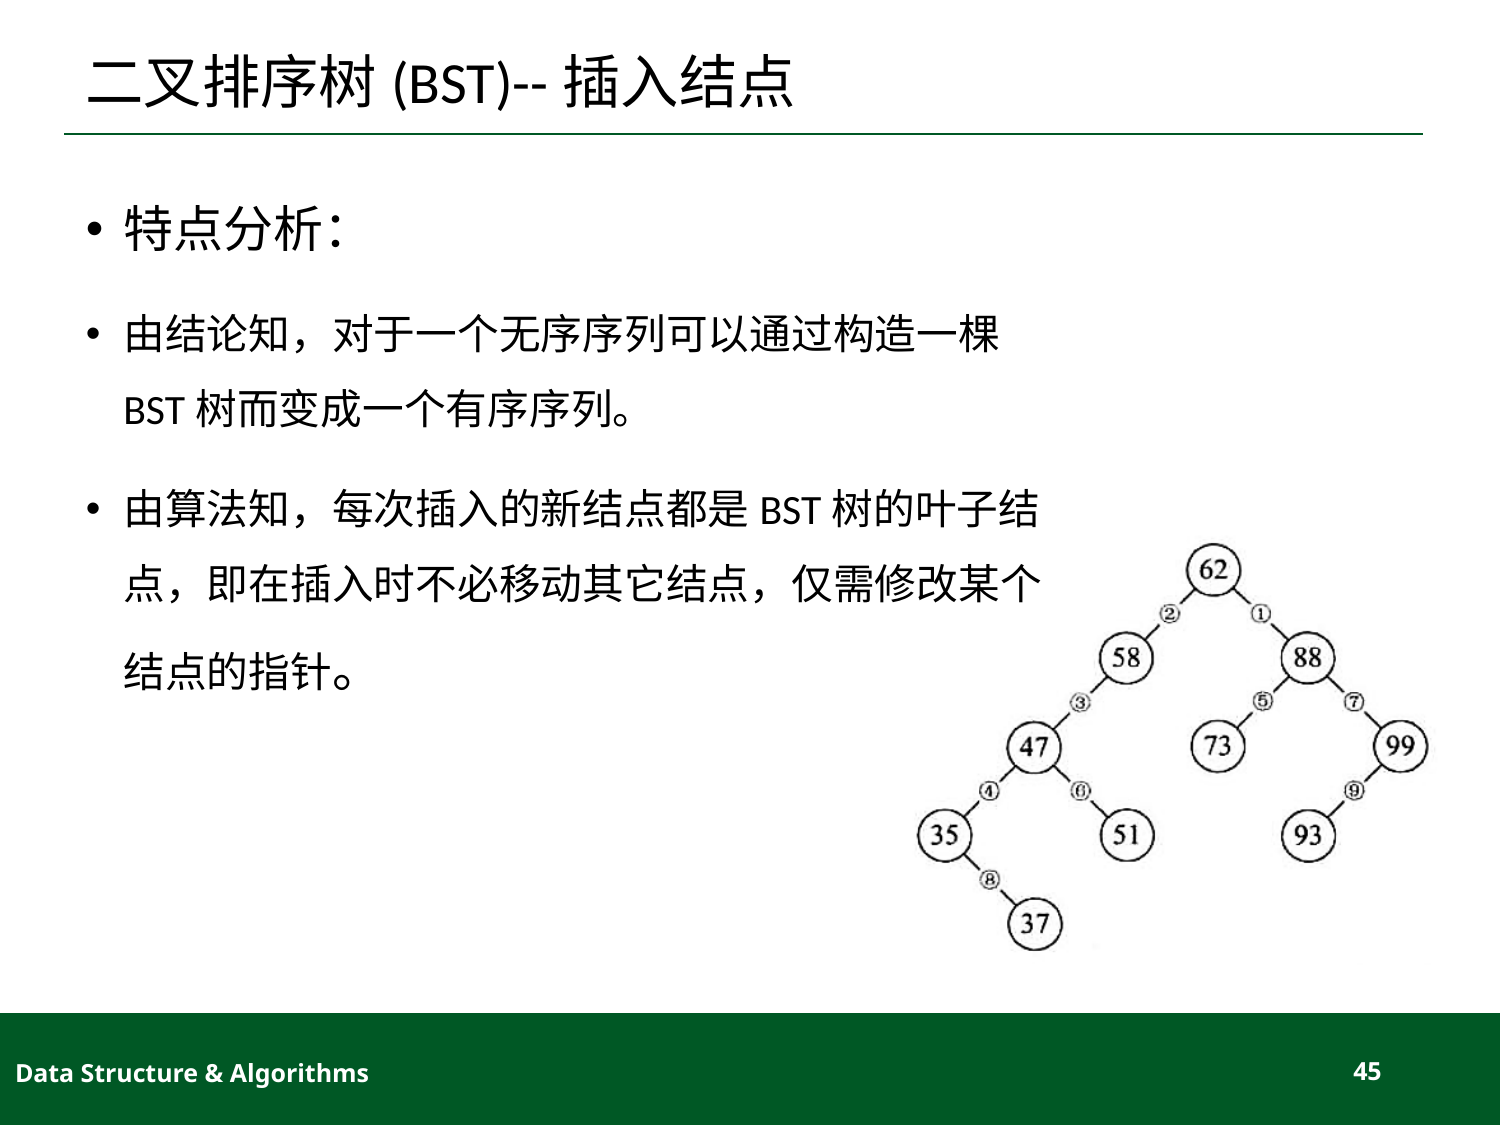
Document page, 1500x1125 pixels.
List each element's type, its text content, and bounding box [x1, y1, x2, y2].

slide_number 45 [1059, 1042, 1397, 1103]
picture [871, 533, 1443, 965]
footer Data Structure & Algorithms [0, 1042, 507, 1103]
title 二叉排序树(BST)--插入结点 [70, 34, 1430, 135]
list 特点分析： 由结论知，对于一个无序序列可以通过构造一棵BST树而变成一个有序序列。 由算法知，每次插入的新结点都是BST树的叶子结点，即在插入时不必移动其它结点，仅需修改某个结点的指针。 [70, 160, 1083, 991]
